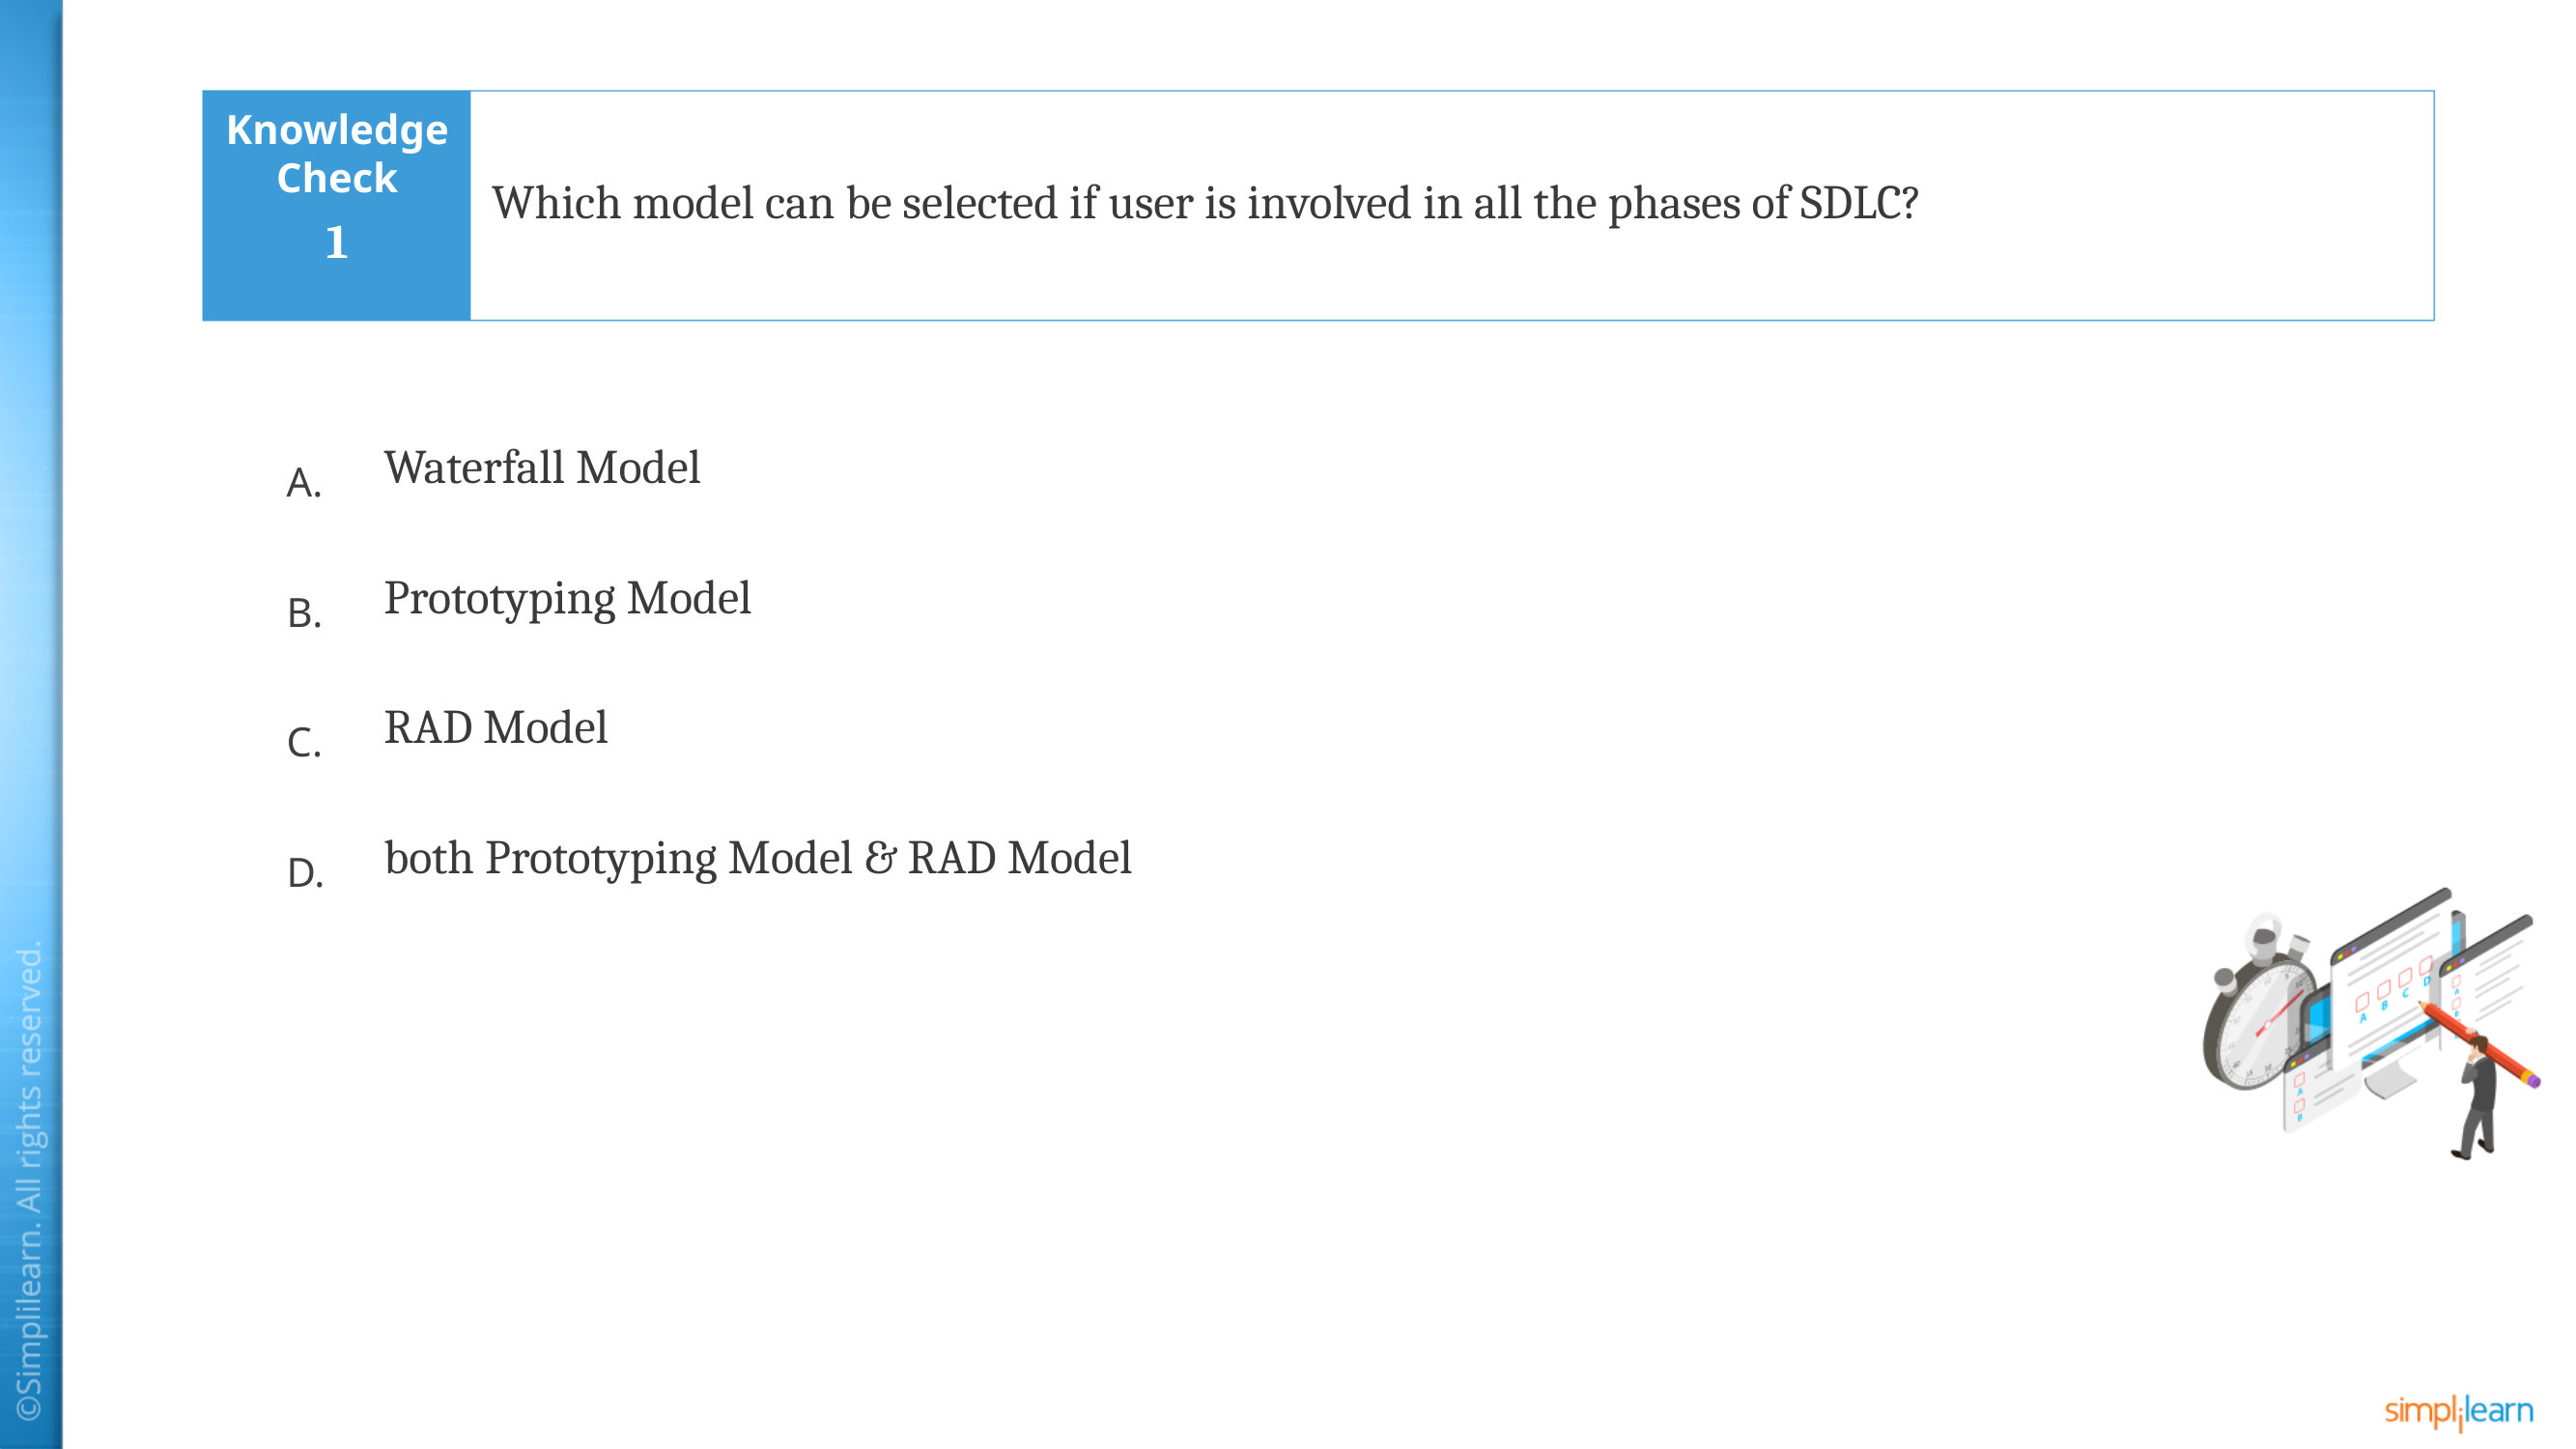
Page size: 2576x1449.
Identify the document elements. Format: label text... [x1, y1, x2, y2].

list RAD Model [369, 701, 2152, 813]
list both Prototyping Model & RAD Model [369, 832, 2152, 944]
list Which model can be selected if user is involved in all the phases of SDLC? [477, 90, 2430, 317]
list Waterfall Model [369, 441, 2152, 554]
picture [0, 0, 2576, 1449]
list 1 [203, 203, 472, 310]
list Prototyping Model [369, 572, 2152, 684]
